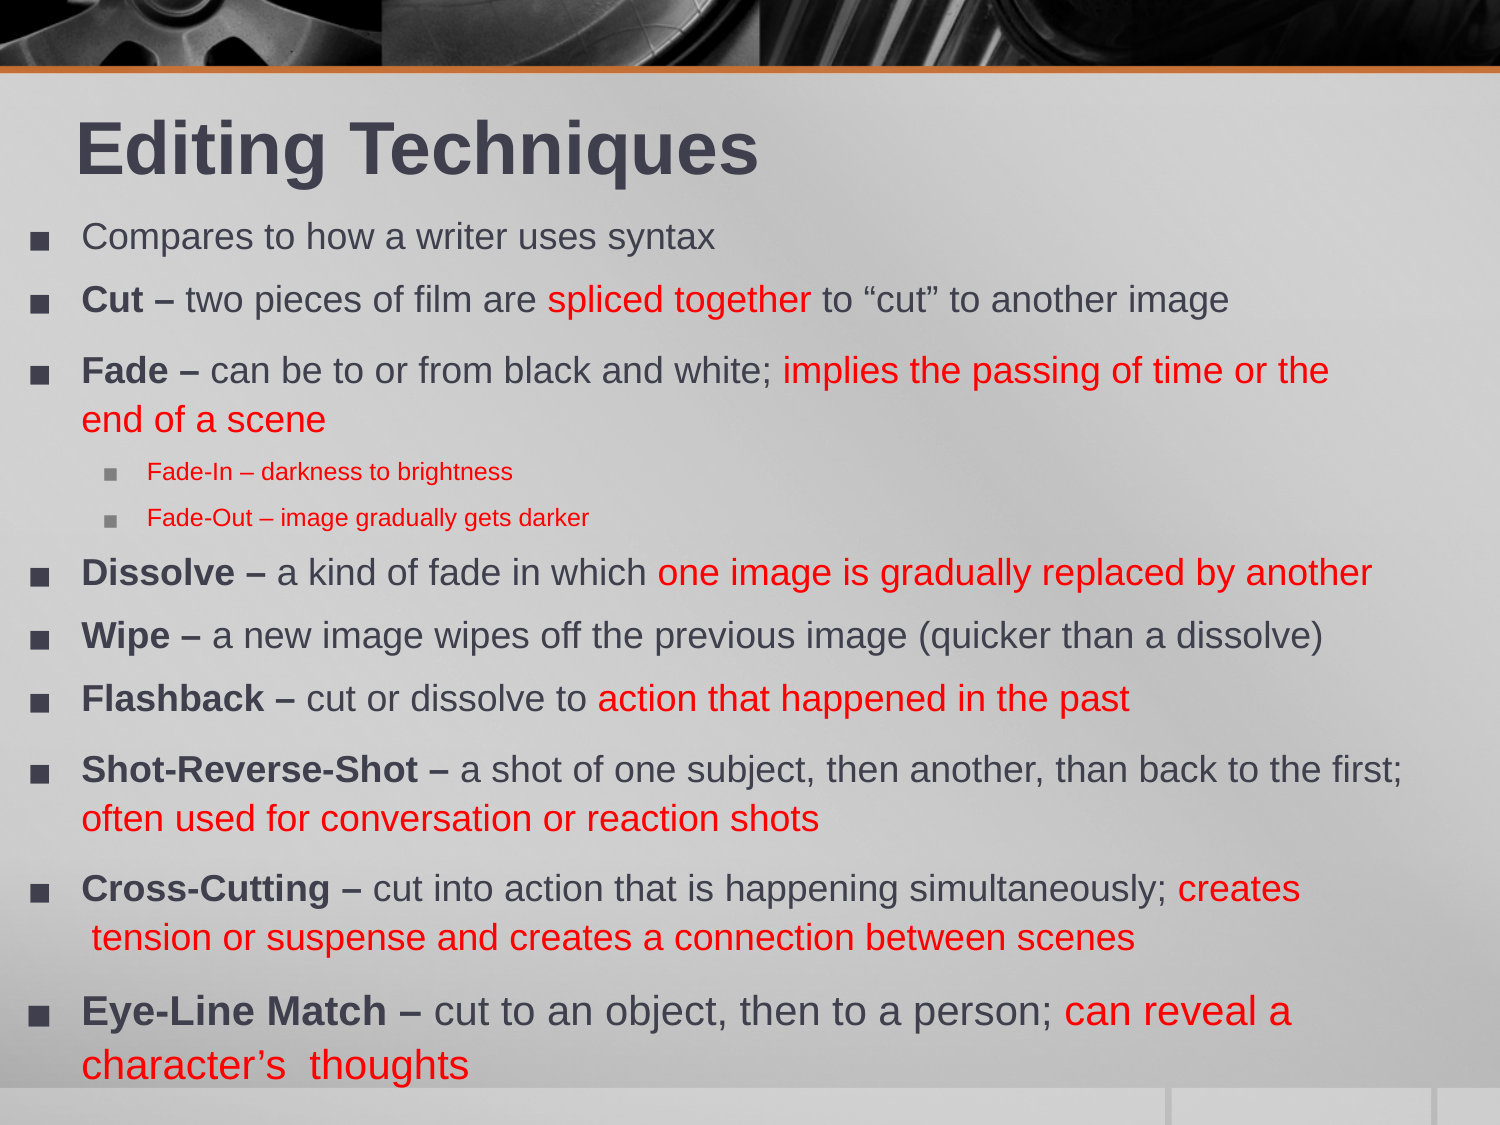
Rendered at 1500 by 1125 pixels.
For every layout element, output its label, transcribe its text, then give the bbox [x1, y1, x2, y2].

picture [1165, 1088, 1171, 1125]
picture [0, 0, 1500, 1125]
text_box Compares to how a writer uses syntax Cut – two pieces of film are spliced together to “cut” to another image Fade – can be to or from black and white; implies the passing of time or the end of a scene Fade-In – darkness to brightness Fade-Out – image gradually gets darker Dissolve – a kind of fade in which one image is gradually replaced by another Wipe – a new image wipes off the previous image (quicker than a dissolve) Flashback – cut or dissolve to action that happened in the past Shot-Reverse-Shot – a shot of one subject, then another, than back to the first; often used for conversation or reaction shots Cross-Cutting – cut into action that is happening simultaneously; creates tension or suspense and creates a connection between scenes Eye-Line Match – cut to an object, then to a person; can reveal a character’s thoughts [22, 192, 1419, 1088]
title Editing Techniques [72, 98, 1050, 192]
